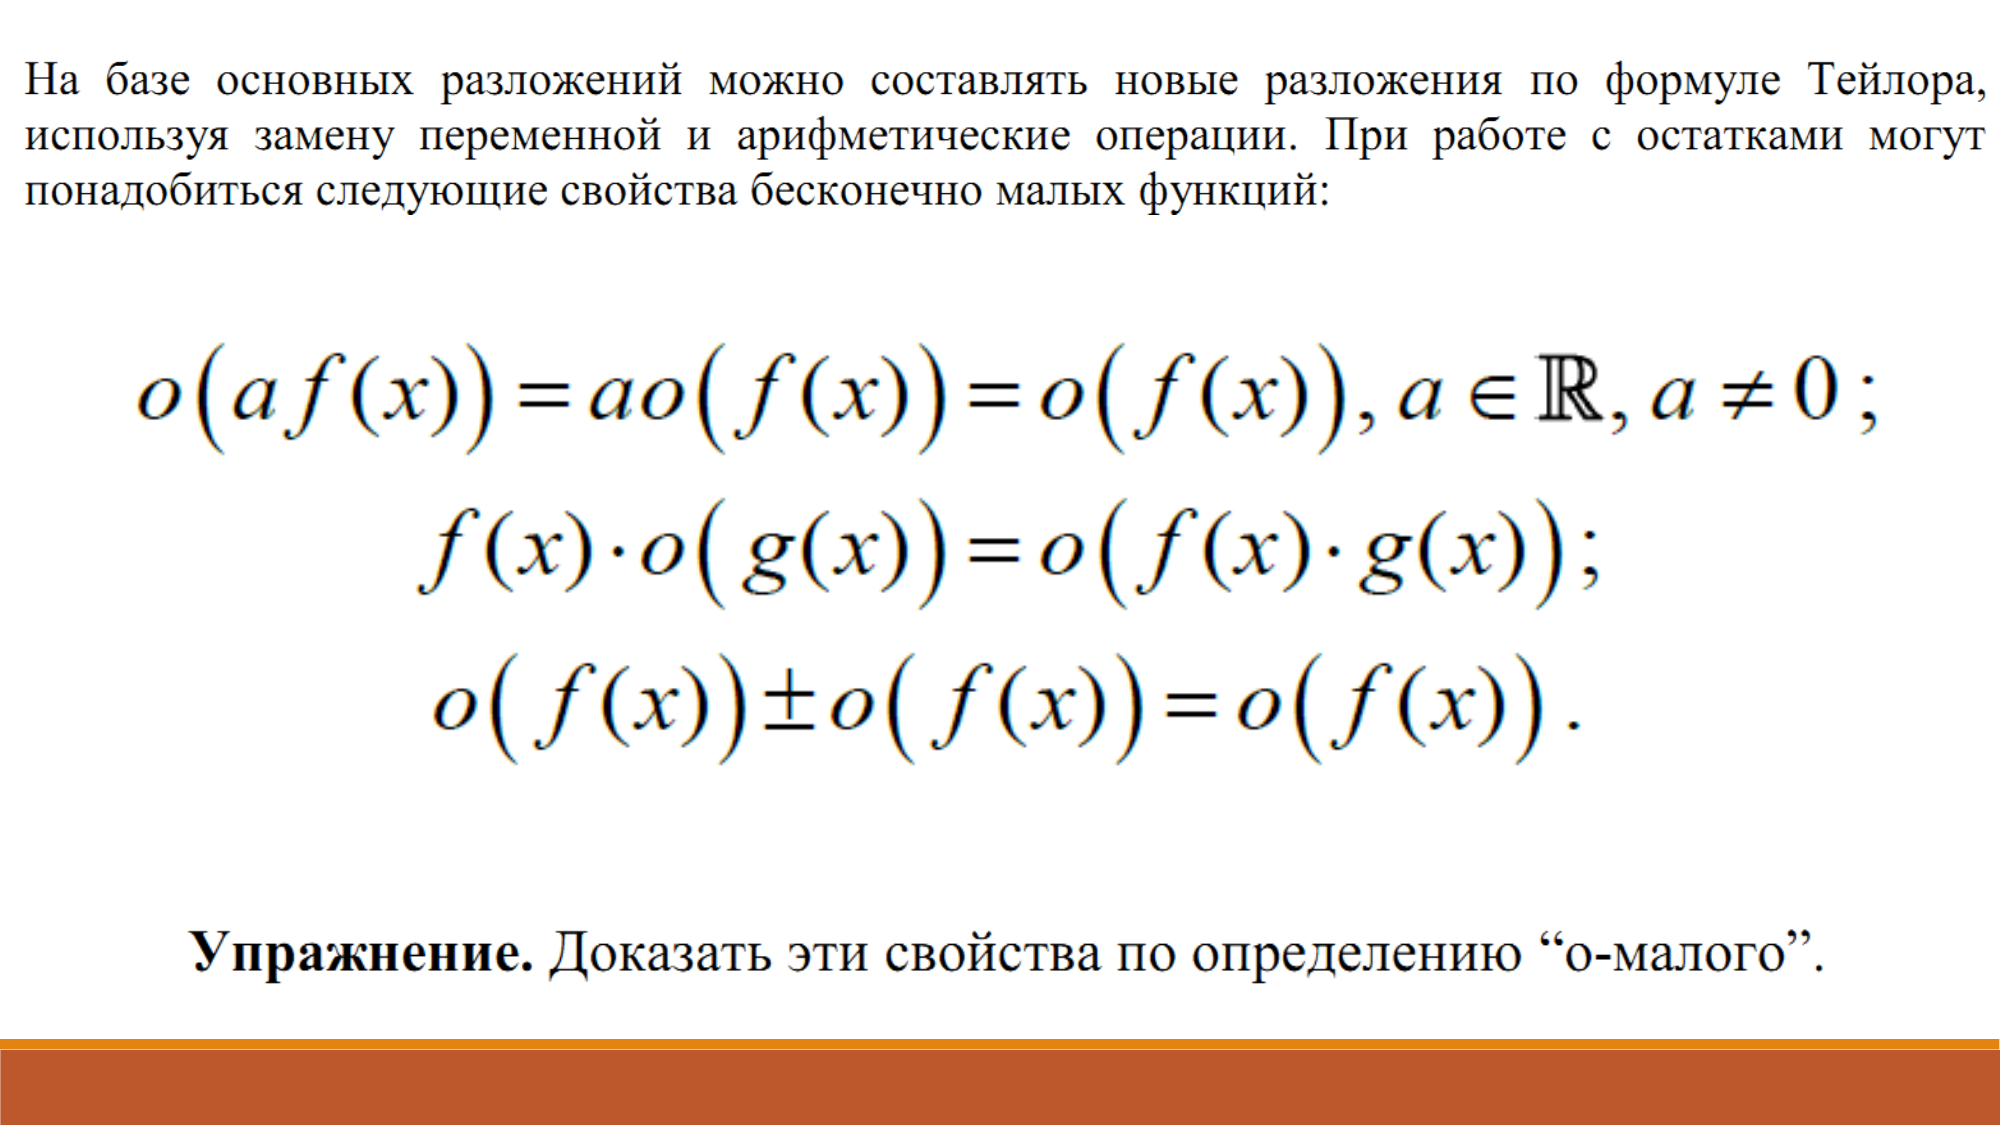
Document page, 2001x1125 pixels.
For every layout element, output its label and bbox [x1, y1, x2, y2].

picture [162, 914, 1838, 1005]
picture [0, 48, 2000, 216]
picture [71, 326, 1897, 779]
